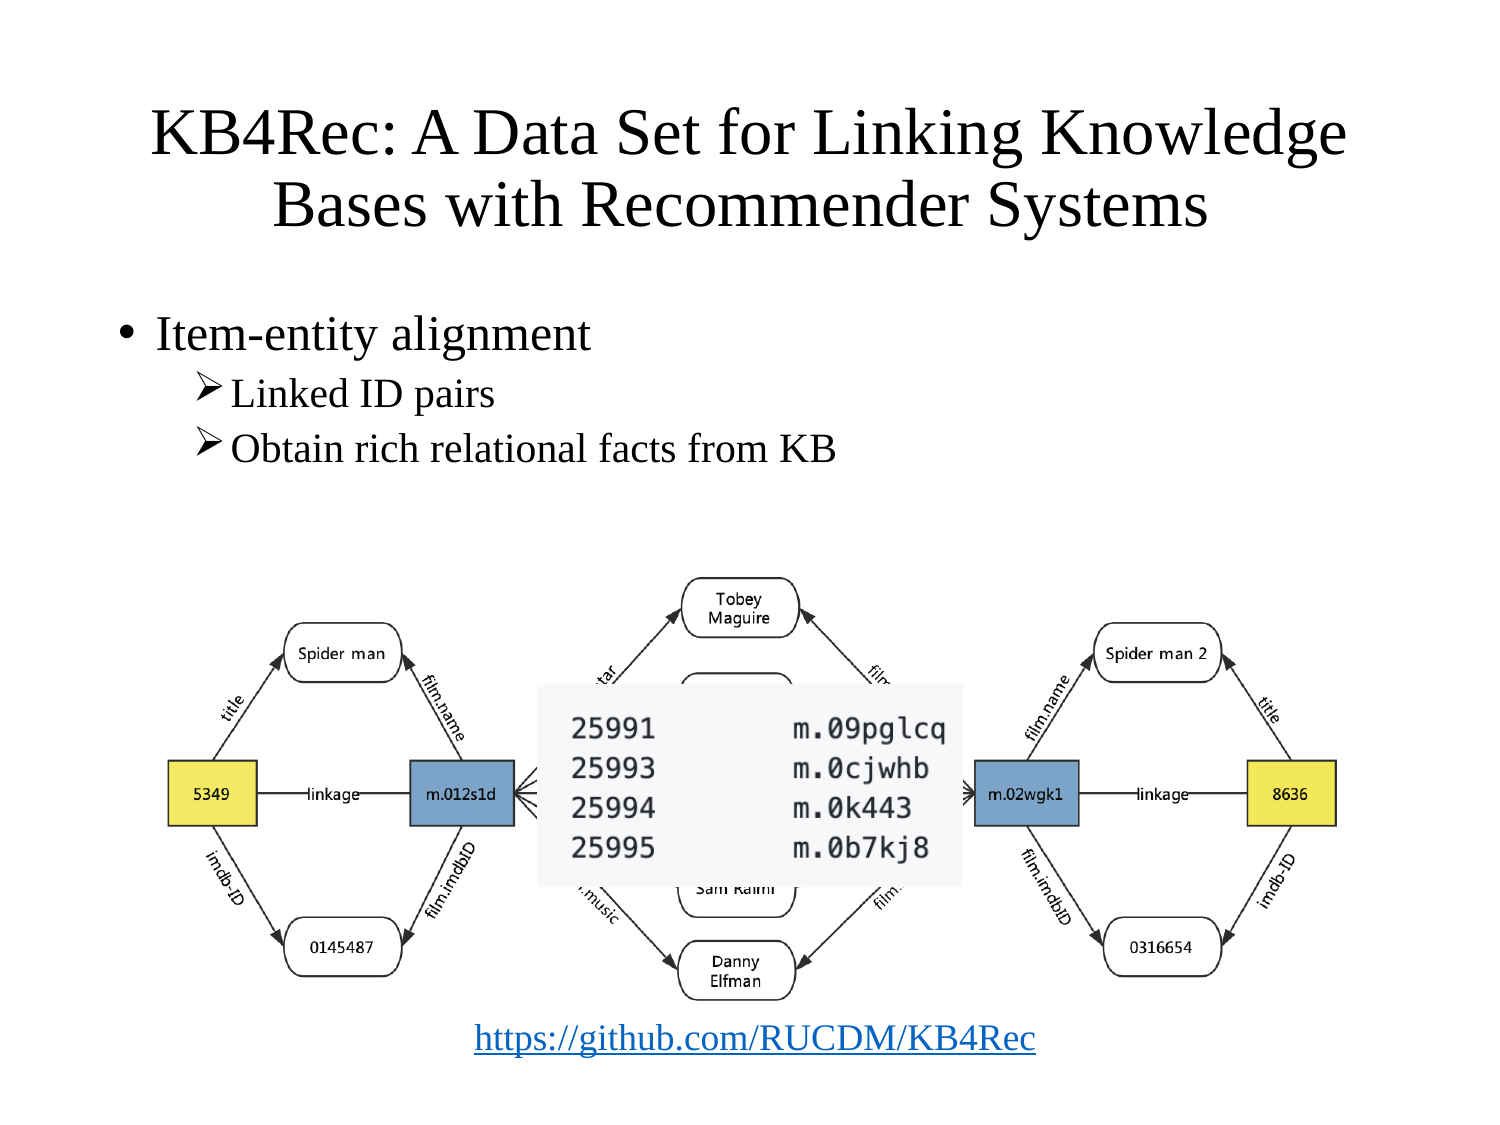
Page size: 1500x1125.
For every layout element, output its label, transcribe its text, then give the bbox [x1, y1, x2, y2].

text_box https://github.com/RUCDM/KB4Rec [459, 1006, 1088, 1066]
title KB4Rec: A Data Set for Linking Knowledge Bases with Recommender Systems [103, 59, 1397, 278]
picture [159, 564, 1341, 1006]
list Item-entity alignment Linked ID pairs Obtain rich relational facts from KB [103, 299, 1397, 621]
